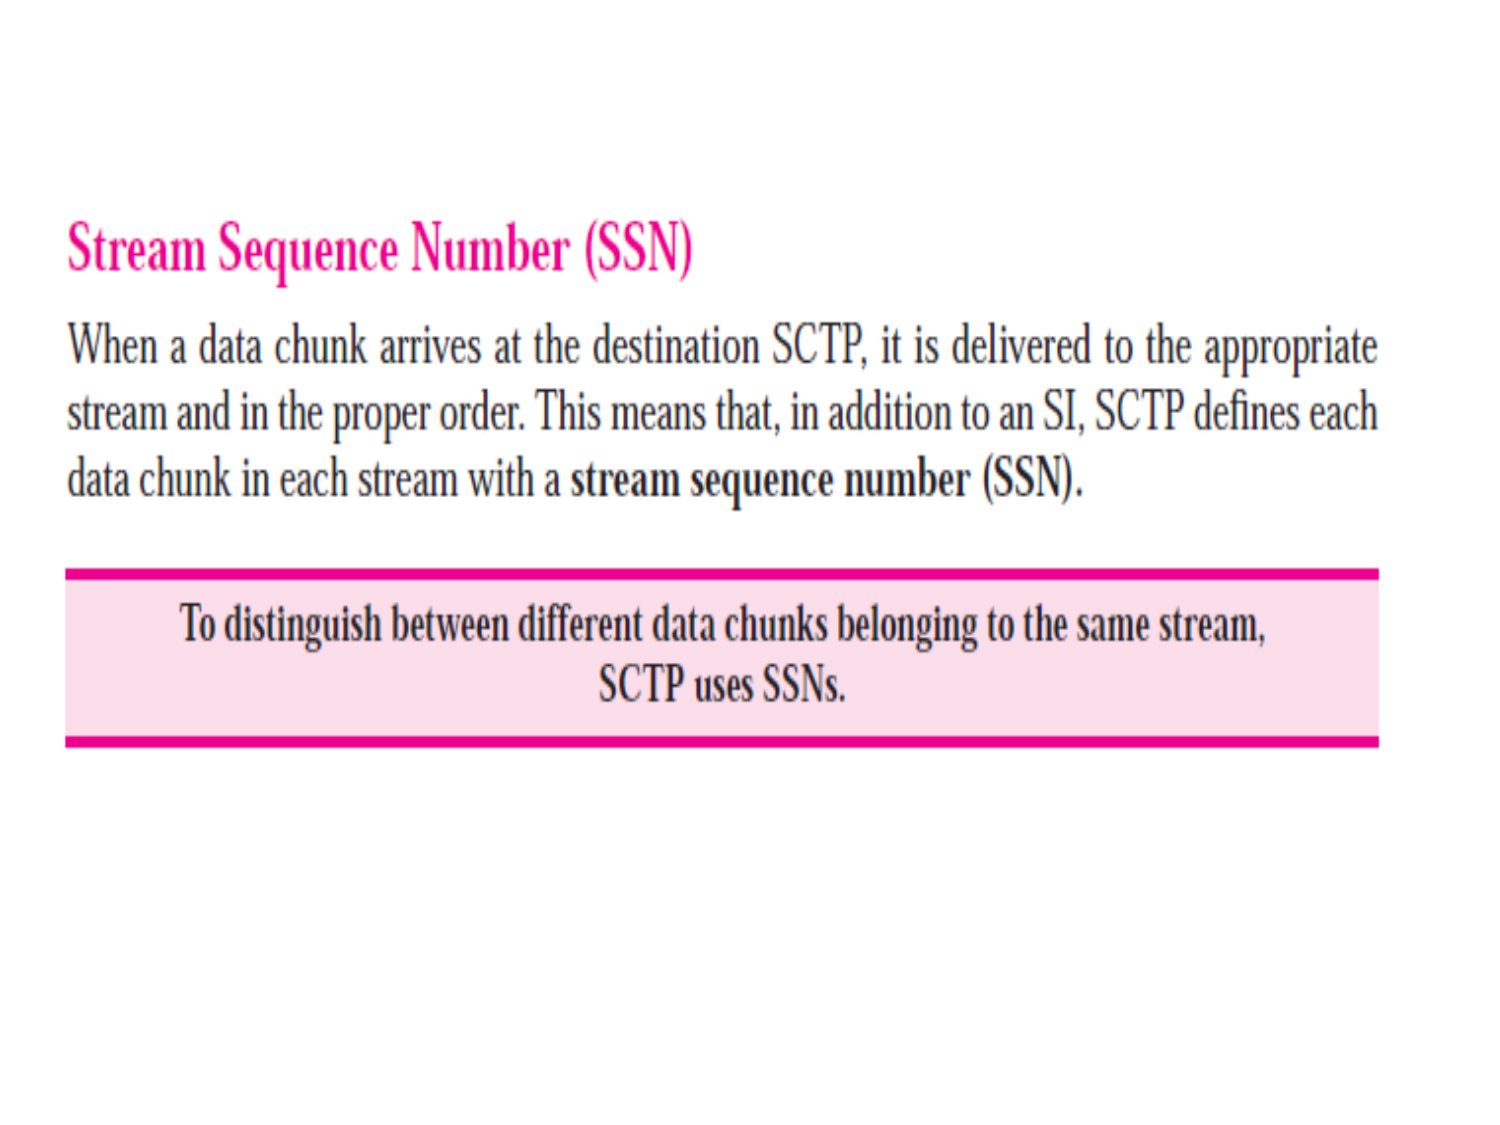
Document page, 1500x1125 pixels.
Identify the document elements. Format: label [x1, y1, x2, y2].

list [49, 199, 1413, 795]
